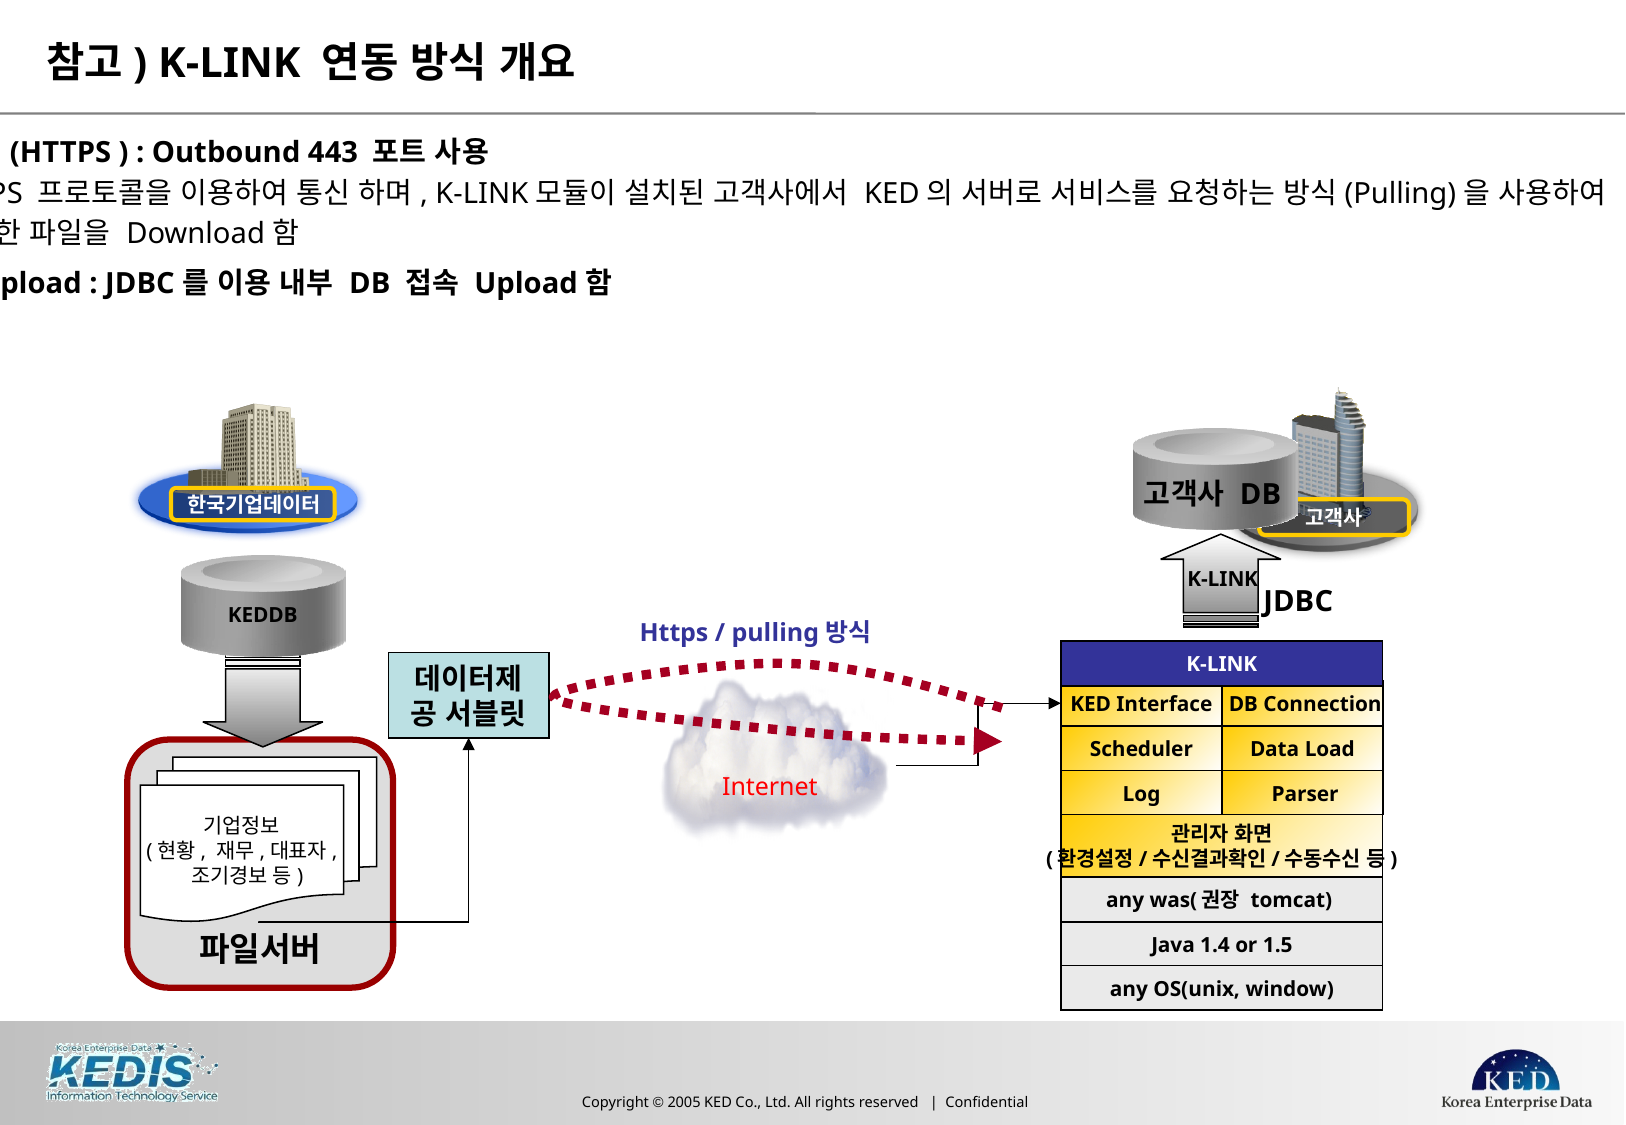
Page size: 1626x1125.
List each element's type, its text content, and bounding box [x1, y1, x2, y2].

text_box any OS(unix, window) [1060, 965, 1383, 1011]
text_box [895, 703, 1062, 766]
text_box 데이터제공 서블릿 [388, 652, 549, 738]
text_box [655, 675, 896, 855]
text_box [900, 679, 979, 701]
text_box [180, 555, 346, 658]
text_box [1218, 385, 1428, 563]
text_box 관리자 화면 (환경설정/수신결과확인/수동수신 등) [1060, 814, 1383, 878]
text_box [1160, 533, 1282, 628]
text_box Data Load [1222, 725, 1383, 770]
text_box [126, 401, 368, 543]
title 참고) K-LINK 연동 방식 개요 [30, 26, 1203, 96]
text_box DB Connection [1222, 686, 1383, 725]
text_box Https / pulling방식 [624, 609, 887, 654]
text_box Scheduler [1065, 725, 1222, 770]
picture [46, 1043, 218, 1102]
text_box K-LINK [1060, 641, 1383, 686]
text_box 기업정보 (현황, 재무,대표자, 조기경보 등) [140, 757, 278, 922]
picture [1133, 428, 1298, 531]
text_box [202, 665, 324, 748]
text_box Parser [1222, 770, 1383, 814]
text_box JDBC [1287, 574, 1349, 625]
text_box any was(권장 tomcat) [1060, 878, 1383, 921]
text_box KED Interface [1060, 686, 1222, 725]
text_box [283, 723, 444, 935]
text_box Log [1060, 770, 1222, 814]
text_box Java 1.4 or 1.5 [1060, 921, 1383, 965]
text_box 파일서버 [127, 739, 394, 988]
text_box [553, 663, 876, 717]
picture [1438, 1045, 1593, 1125]
text_box 통신 (HTTPS ) : Outbound 443 포트 사용 HTTPS 프로토콜을 이용하여 통신 하며, K-LINK모듈이 설치된 고객사에서 KED의 서버로 서비스를 요청하는 방식(Pulling)을 사용하여 필요한 파일을 Download함 2. DB Upload : JDBC를 이용 내부 DB 접속 Upload함 [0, 125, 1625, 357]
